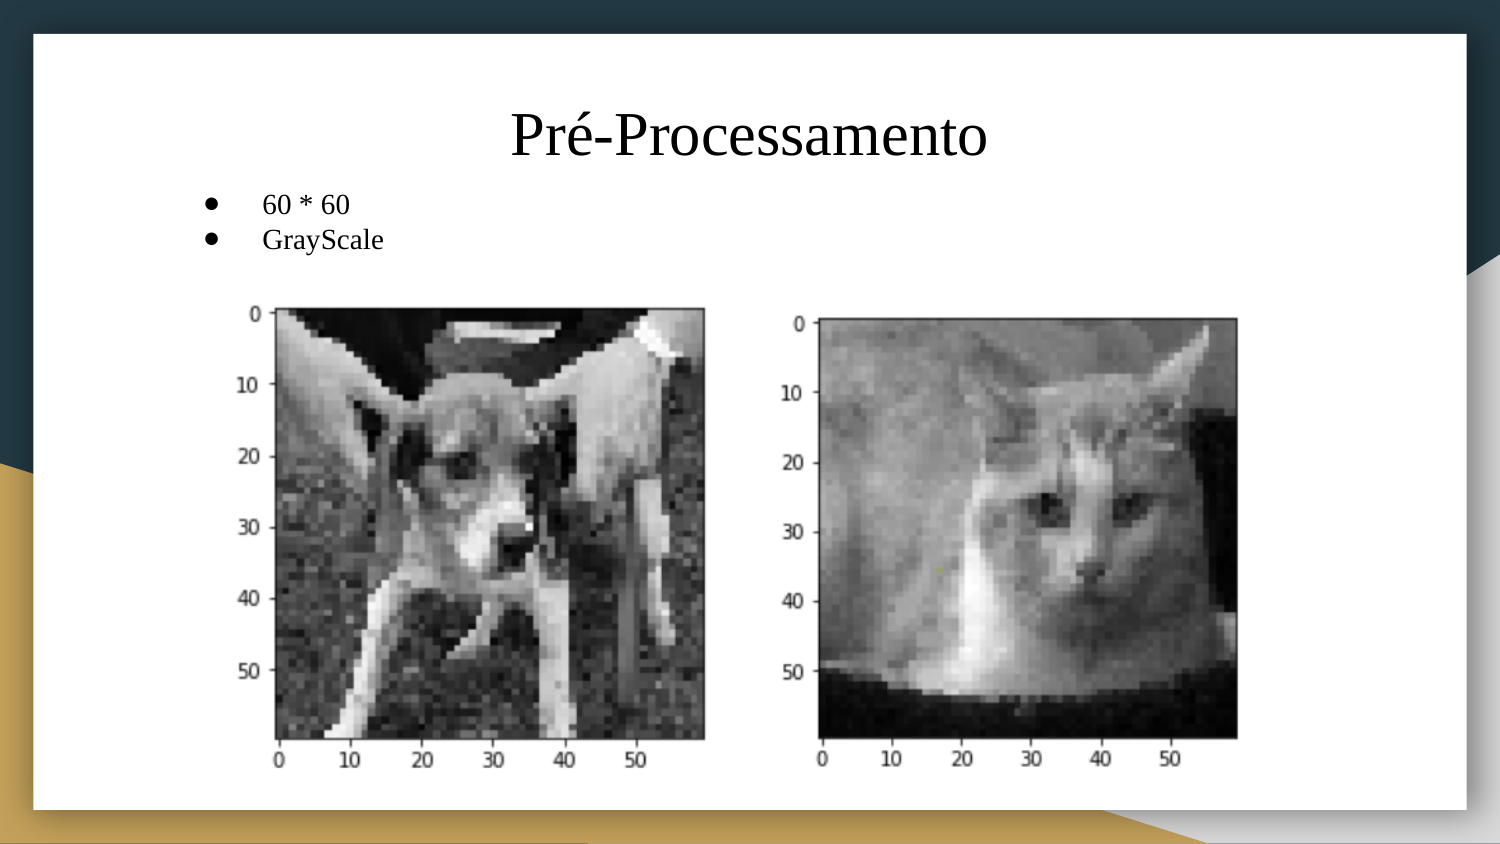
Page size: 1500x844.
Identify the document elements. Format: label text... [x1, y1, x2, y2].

title Pré-Processamento [134, 77, 1366, 235]
text_box 60 * 60 GrayScale [165, 170, 1044, 298]
picture [201, 282, 1285, 782]
